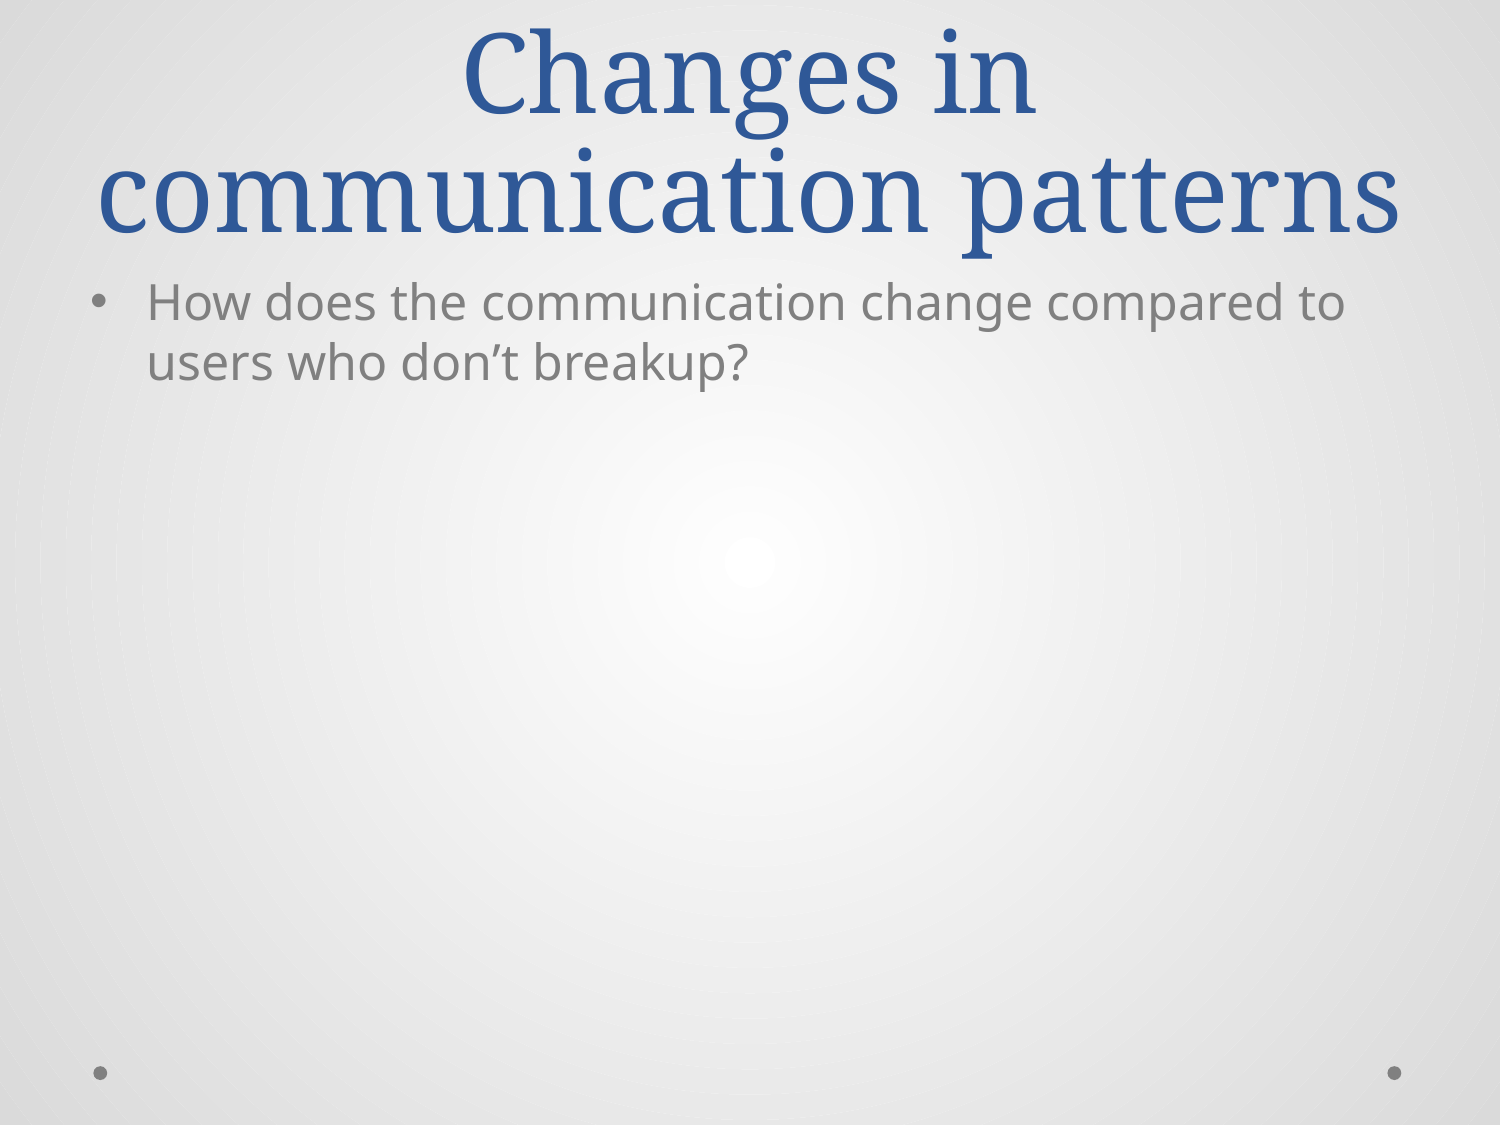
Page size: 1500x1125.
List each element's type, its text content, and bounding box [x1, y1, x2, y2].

list How does the communication change compared to users who don’t breakup? [75, 262, 1425, 1005]
title Changes in communication patterns [75, 0, 1425, 262]
